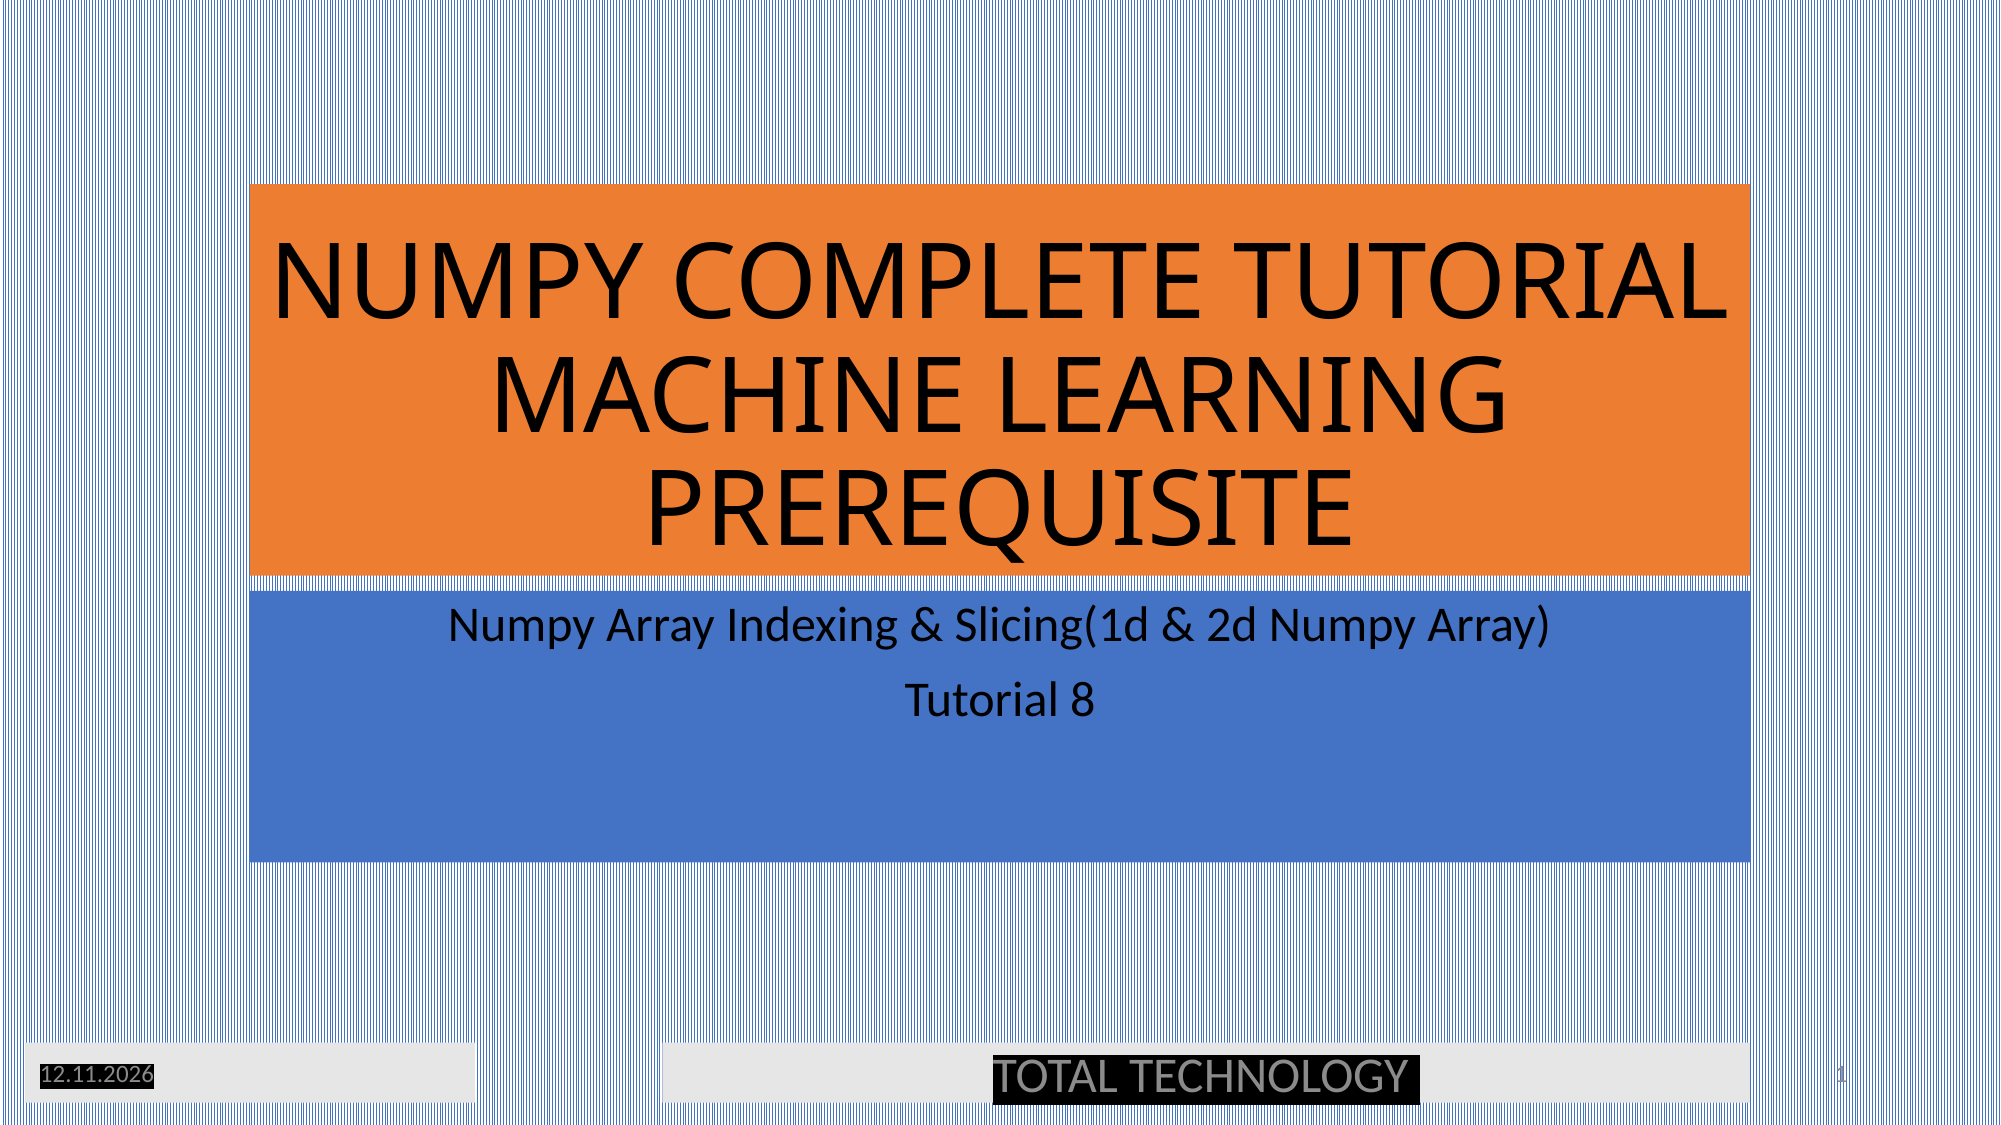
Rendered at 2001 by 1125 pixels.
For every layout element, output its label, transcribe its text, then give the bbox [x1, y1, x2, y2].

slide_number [24, 1042, 475, 1103]
title NUMPY COMPLETE TUTORIAL MACHINE LEARNING PREREQUISITE [249, 184, 1750, 576]
subtitle Numpy Array Indexing & Slicing(1d & 2d Numpy Array) Tutorial 8 [249, 590, 1750, 863]
slide_number 1 [1412, 1042, 1863, 1103]
footer TOTAL TECHNOLOGY [662, 1042, 1412, 1103]
